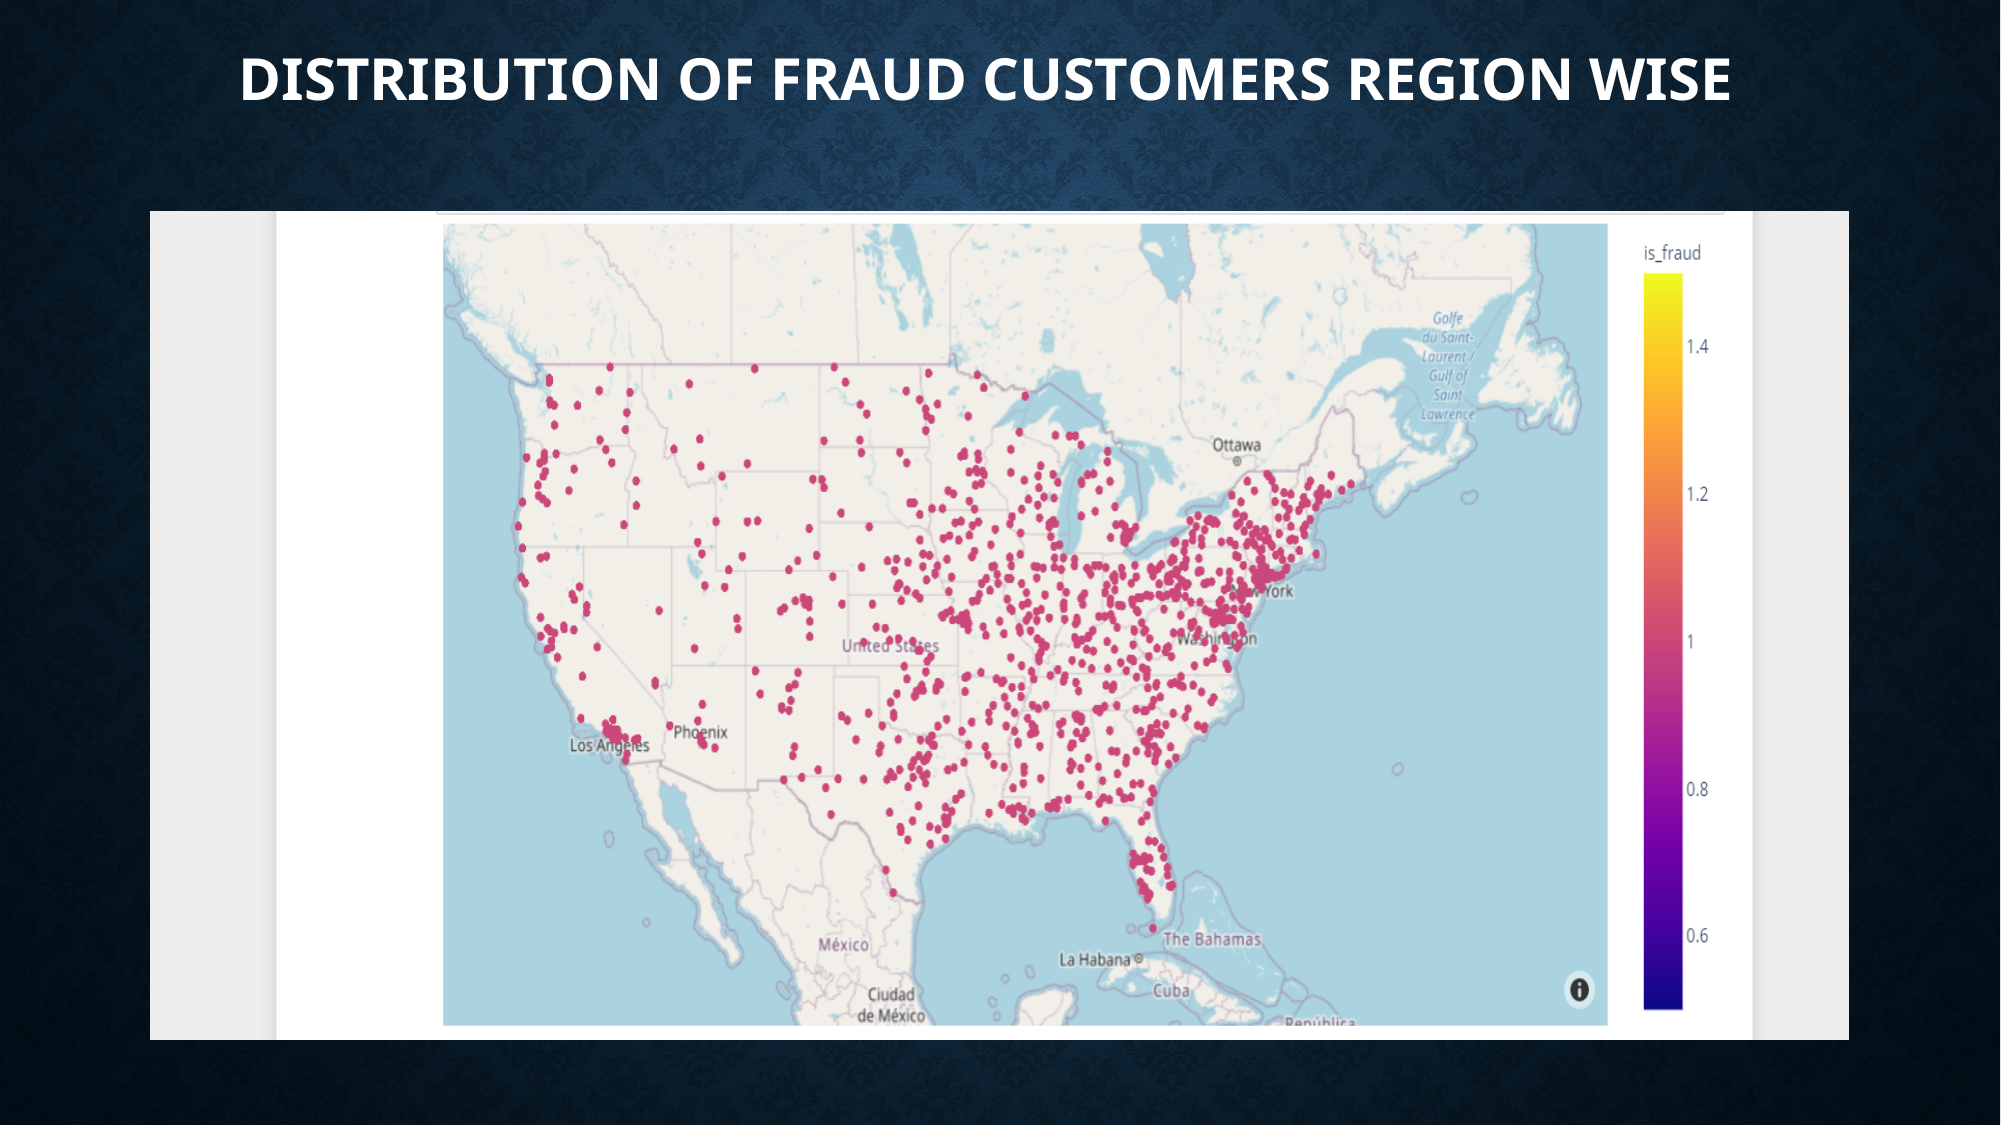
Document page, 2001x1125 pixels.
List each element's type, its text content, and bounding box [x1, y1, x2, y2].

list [149, 210, 1849, 1041]
title Distribution of fraud customers region wise [137, 21, 1836, 142]
